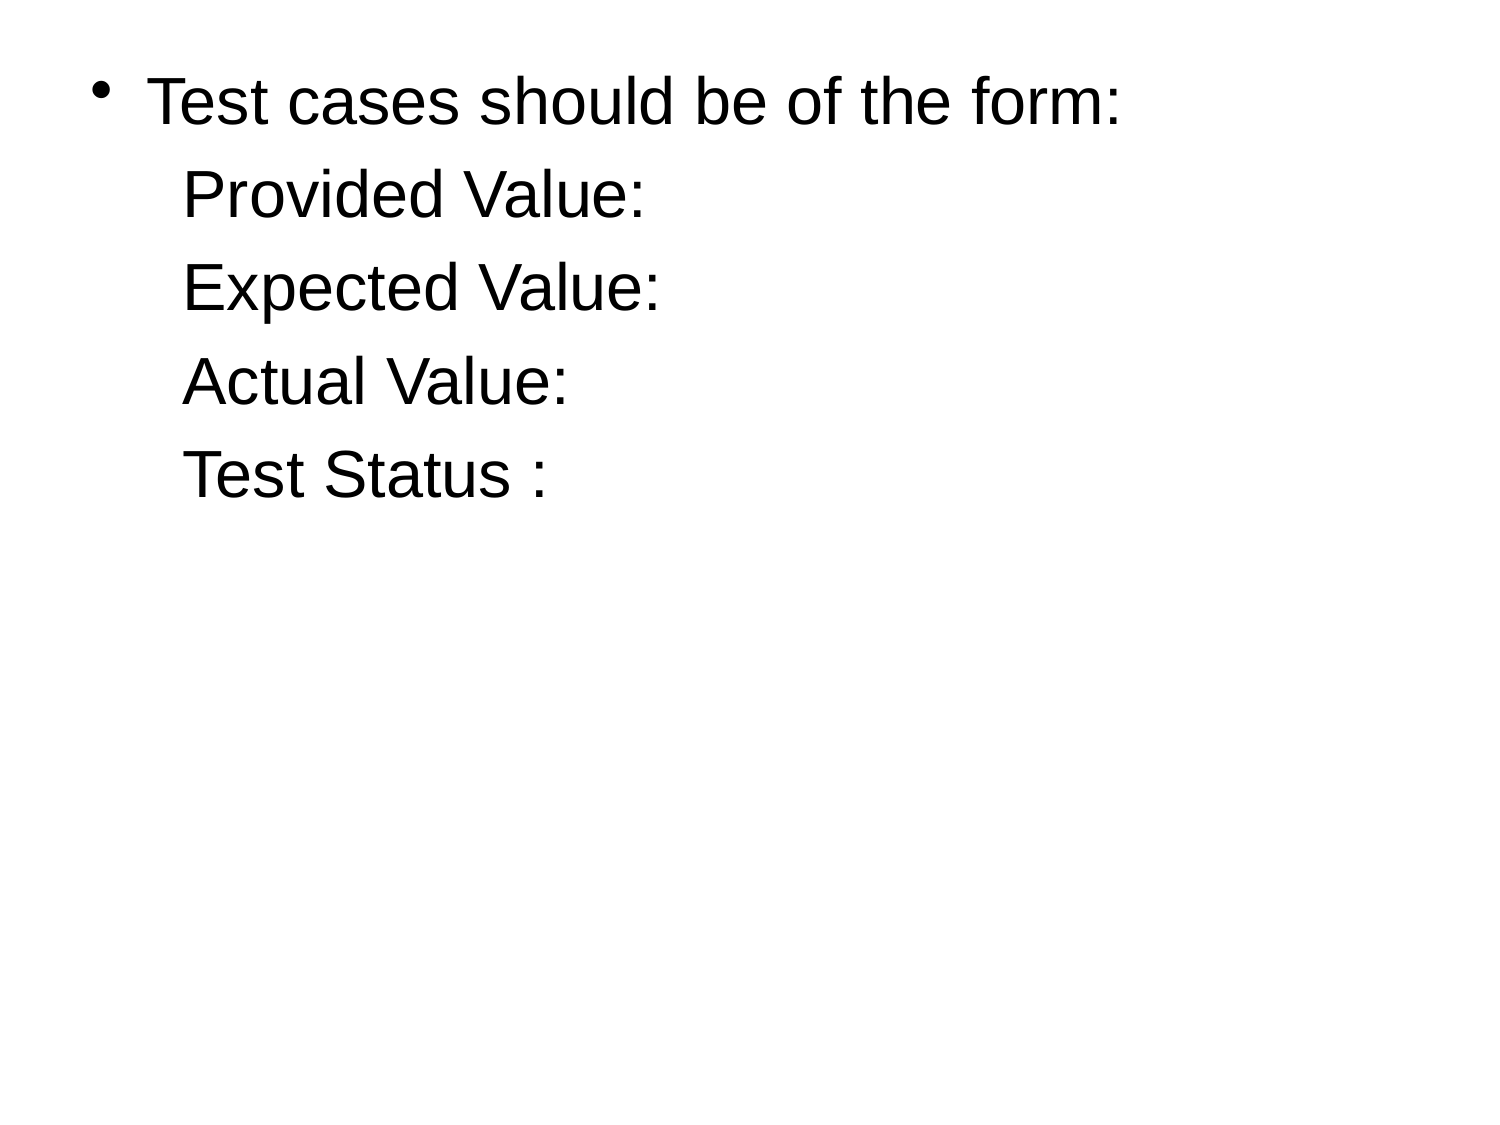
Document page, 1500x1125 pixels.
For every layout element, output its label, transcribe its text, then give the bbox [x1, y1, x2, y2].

list Test cases should be of the form: Provided Value: Expected Value: Actual Value: Test Status : [74, 49, 1426, 1006]
